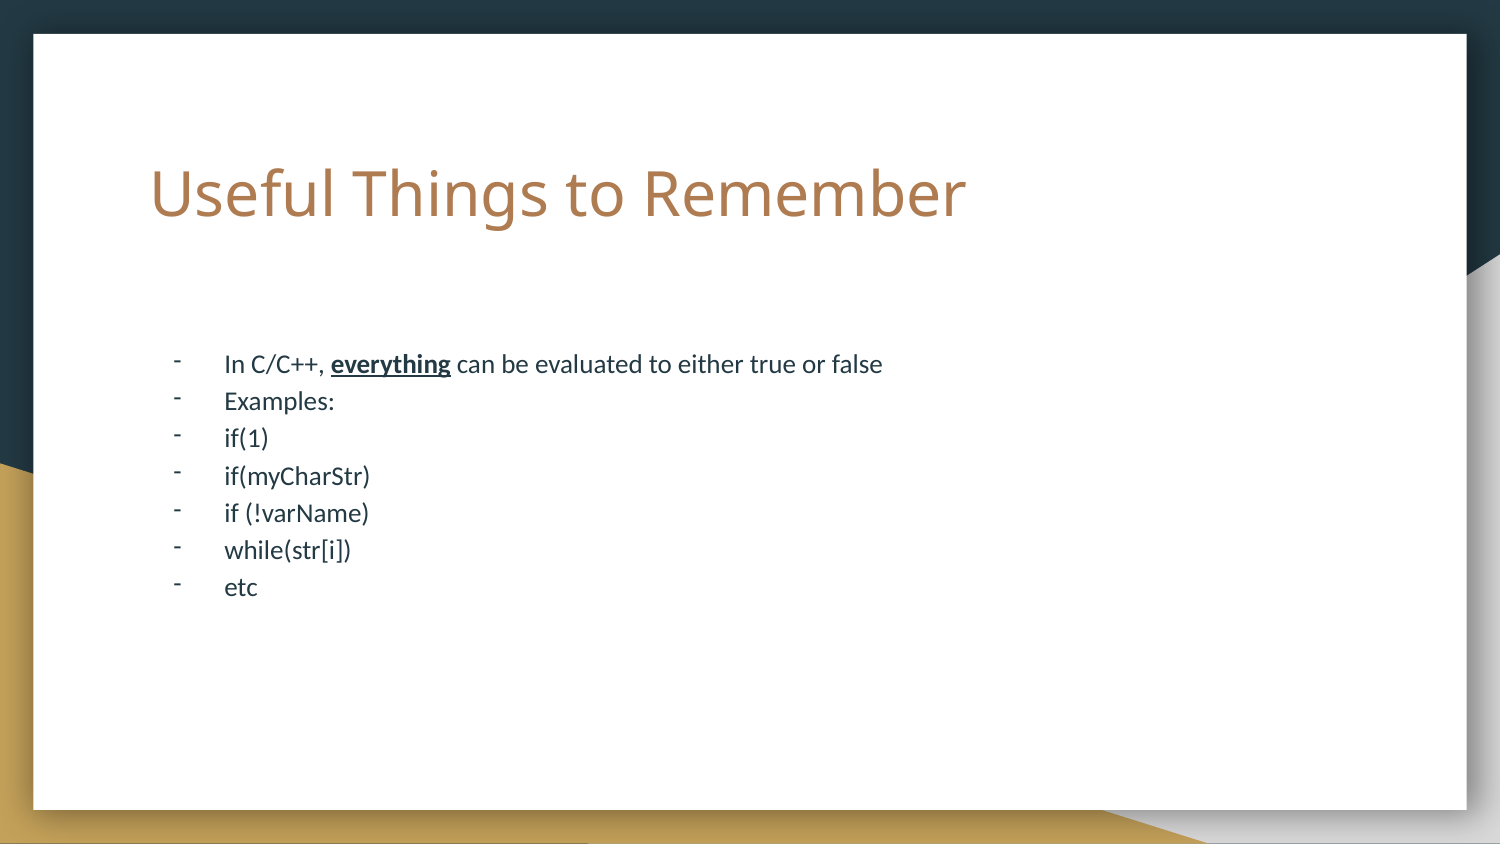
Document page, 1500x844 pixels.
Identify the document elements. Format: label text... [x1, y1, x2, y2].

title Useful Things to Remember [134, 138, 1366, 296]
list In C/C++, everything can be evaluated to either true or false Examples: if(1) if(myCharStr) if (!varName) while(str[i]) etc [134, 326, 1366, 729]
